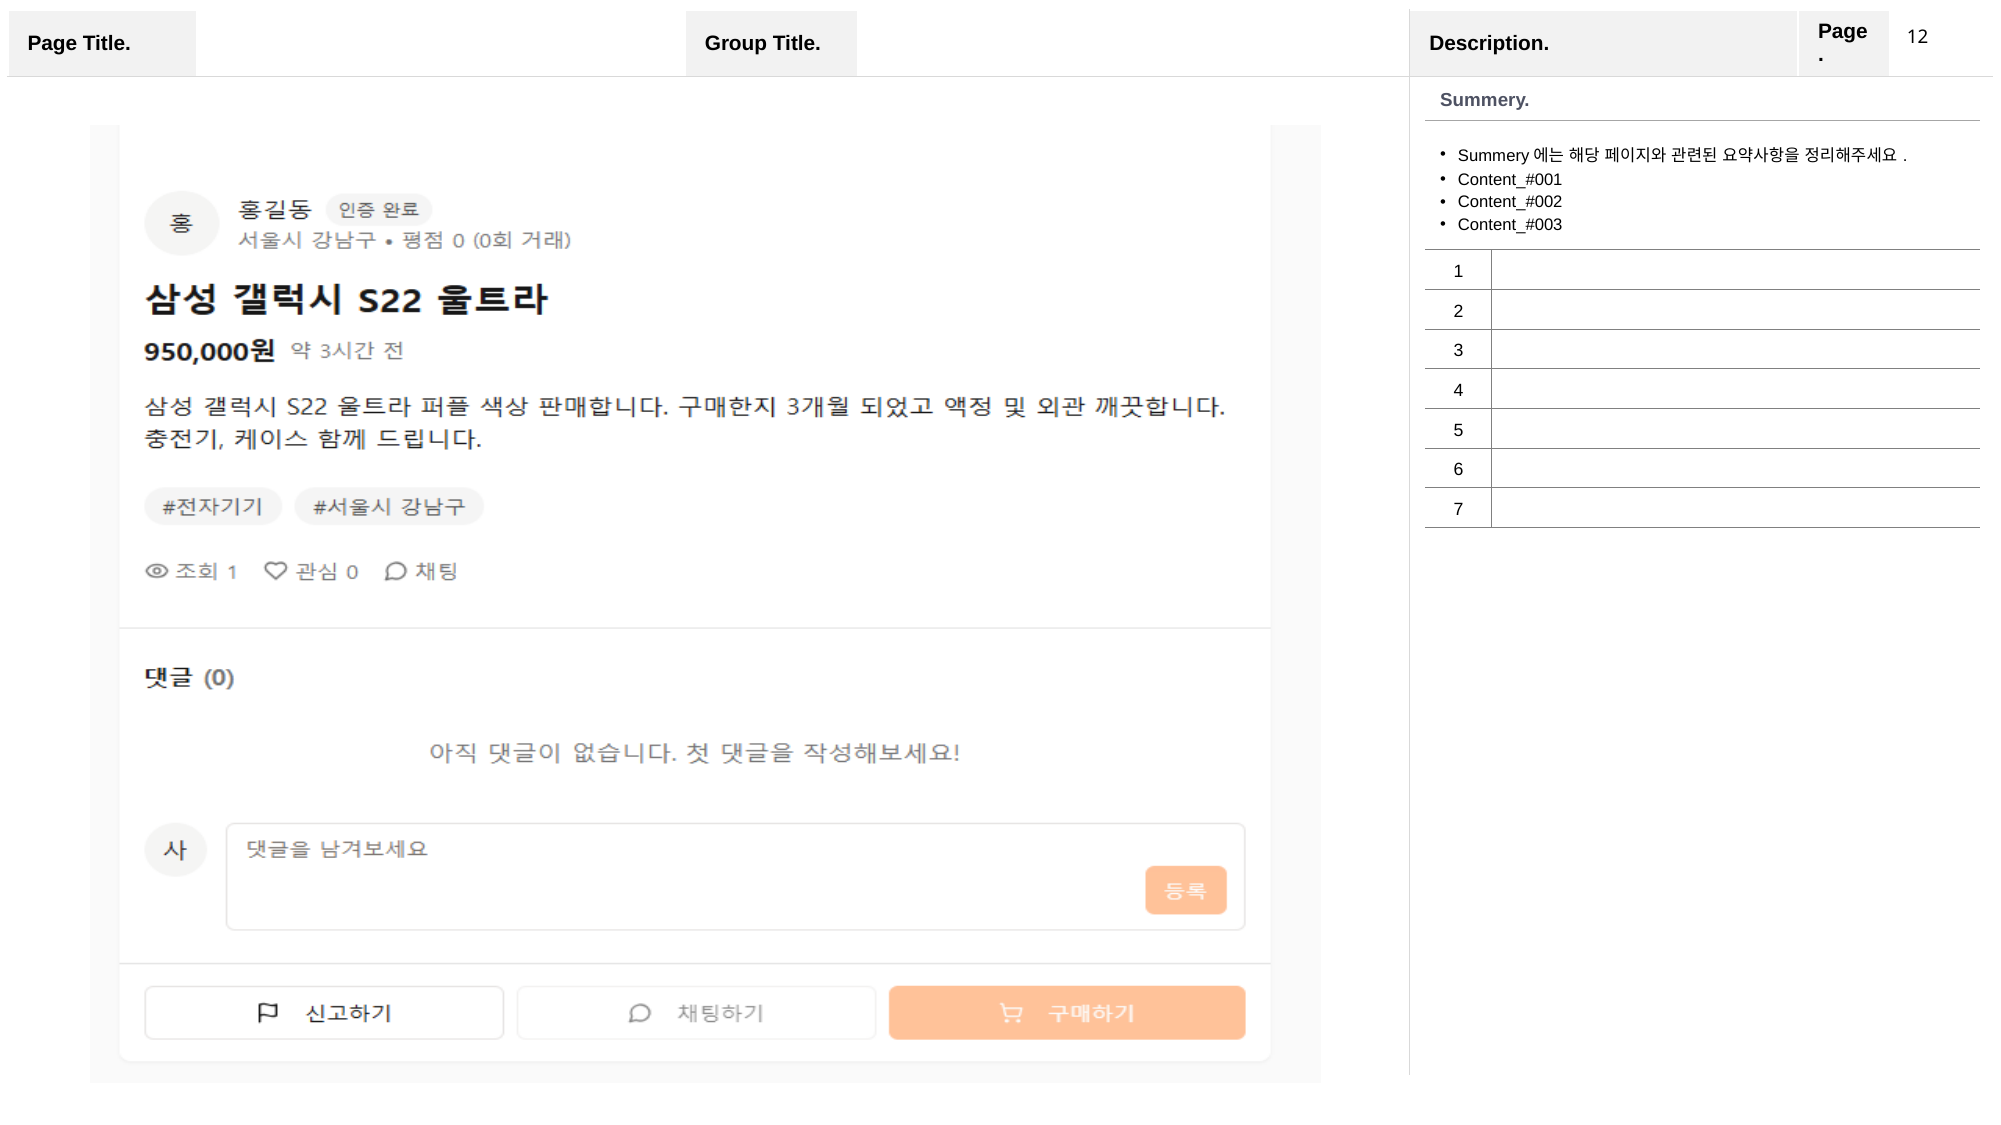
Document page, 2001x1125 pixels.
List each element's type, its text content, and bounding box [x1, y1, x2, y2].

table_cell 6 [1425, 449, 1491, 487]
table_cell [1492, 409, 1980, 448]
table_cell 7 [1425, 488, 1491, 527]
picture [90, 125, 1321, 1083]
table_cell 2 [1425, 290, 1491, 329]
table_cell [1492, 290, 1980, 329]
table_cell [1492, 449, 1980, 487]
table_cell 3 [1425, 330, 1491, 368]
table_cell 5 [1425, 409, 1491, 448]
table_cell 1 [1425, 250, 1491, 289]
table_cell Summery에는 해당 페이지와 관련된 요약사항을 정리해주세요. Content_#001 Content_#002 Content_#003 [1425, 121, 1980, 249]
table_header Summery. [1425, 78, 1980, 120]
table_cell 4 [1425, 369, 1491, 408]
table_cell [1492, 330, 1980, 368]
text_box 12 [1892, 17, 2000, 58]
table_cell [1492, 488, 1980, 527]
table_cell [1492, 369, 1980, 408]
table_cell [1492, 250, 1980, 289]
